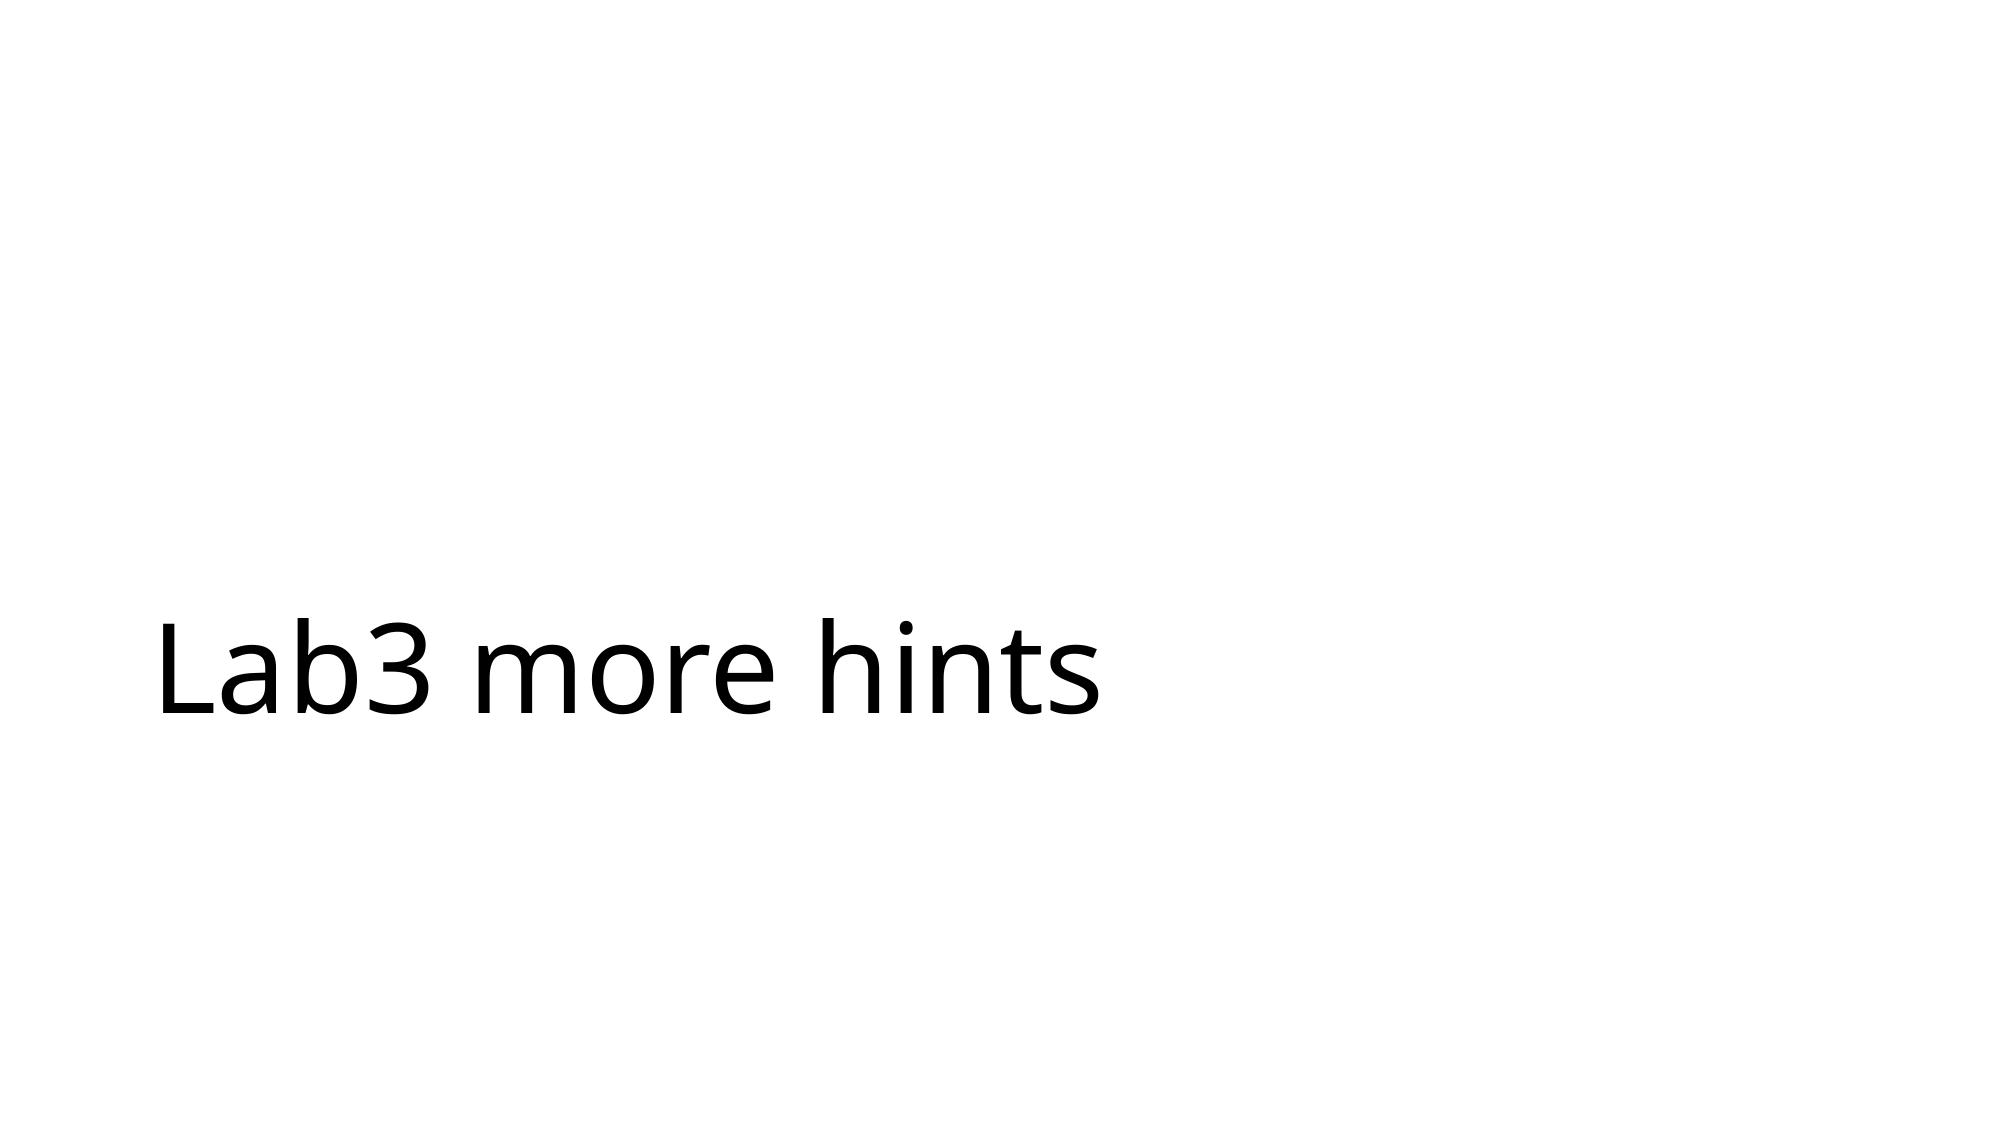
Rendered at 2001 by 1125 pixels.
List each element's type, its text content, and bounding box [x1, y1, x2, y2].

title Lab3 more hints [136, 280, 1862, 749]
